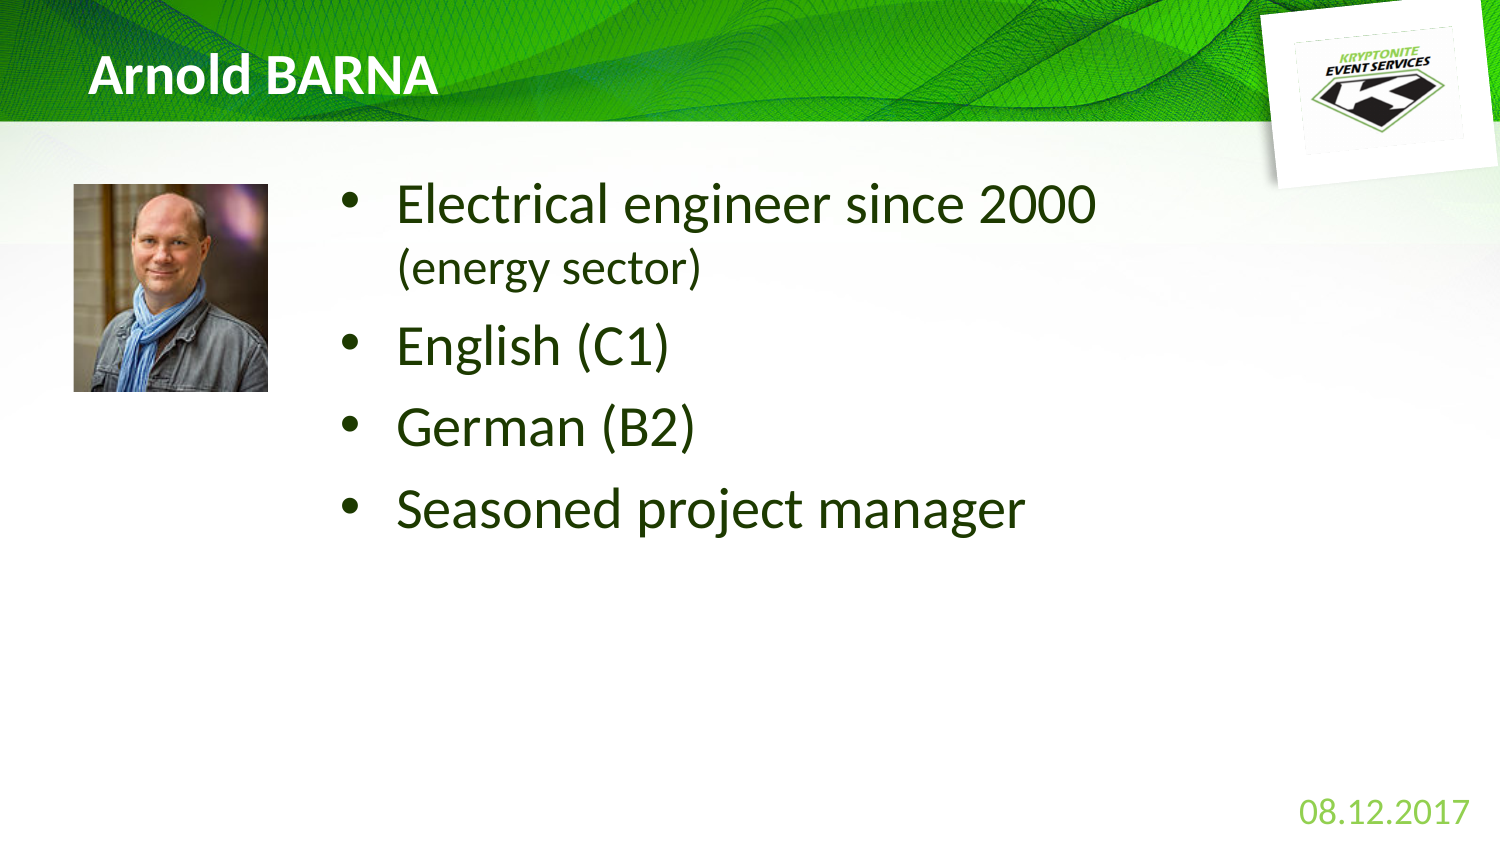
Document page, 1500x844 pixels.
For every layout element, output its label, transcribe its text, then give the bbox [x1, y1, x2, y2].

list Electrical engineer since 2000 (energy sector) English (C1) German (B2) Seasoned project manager [324, 157, 1252, 809]
picture [1295, 27, 1463, 154]
picture [0, 0, 1500, 844]
text_box 08.12.2017 [1284, 779, 1497, 840]
title Arnold BARNA [73, 21, 1259, 122]
